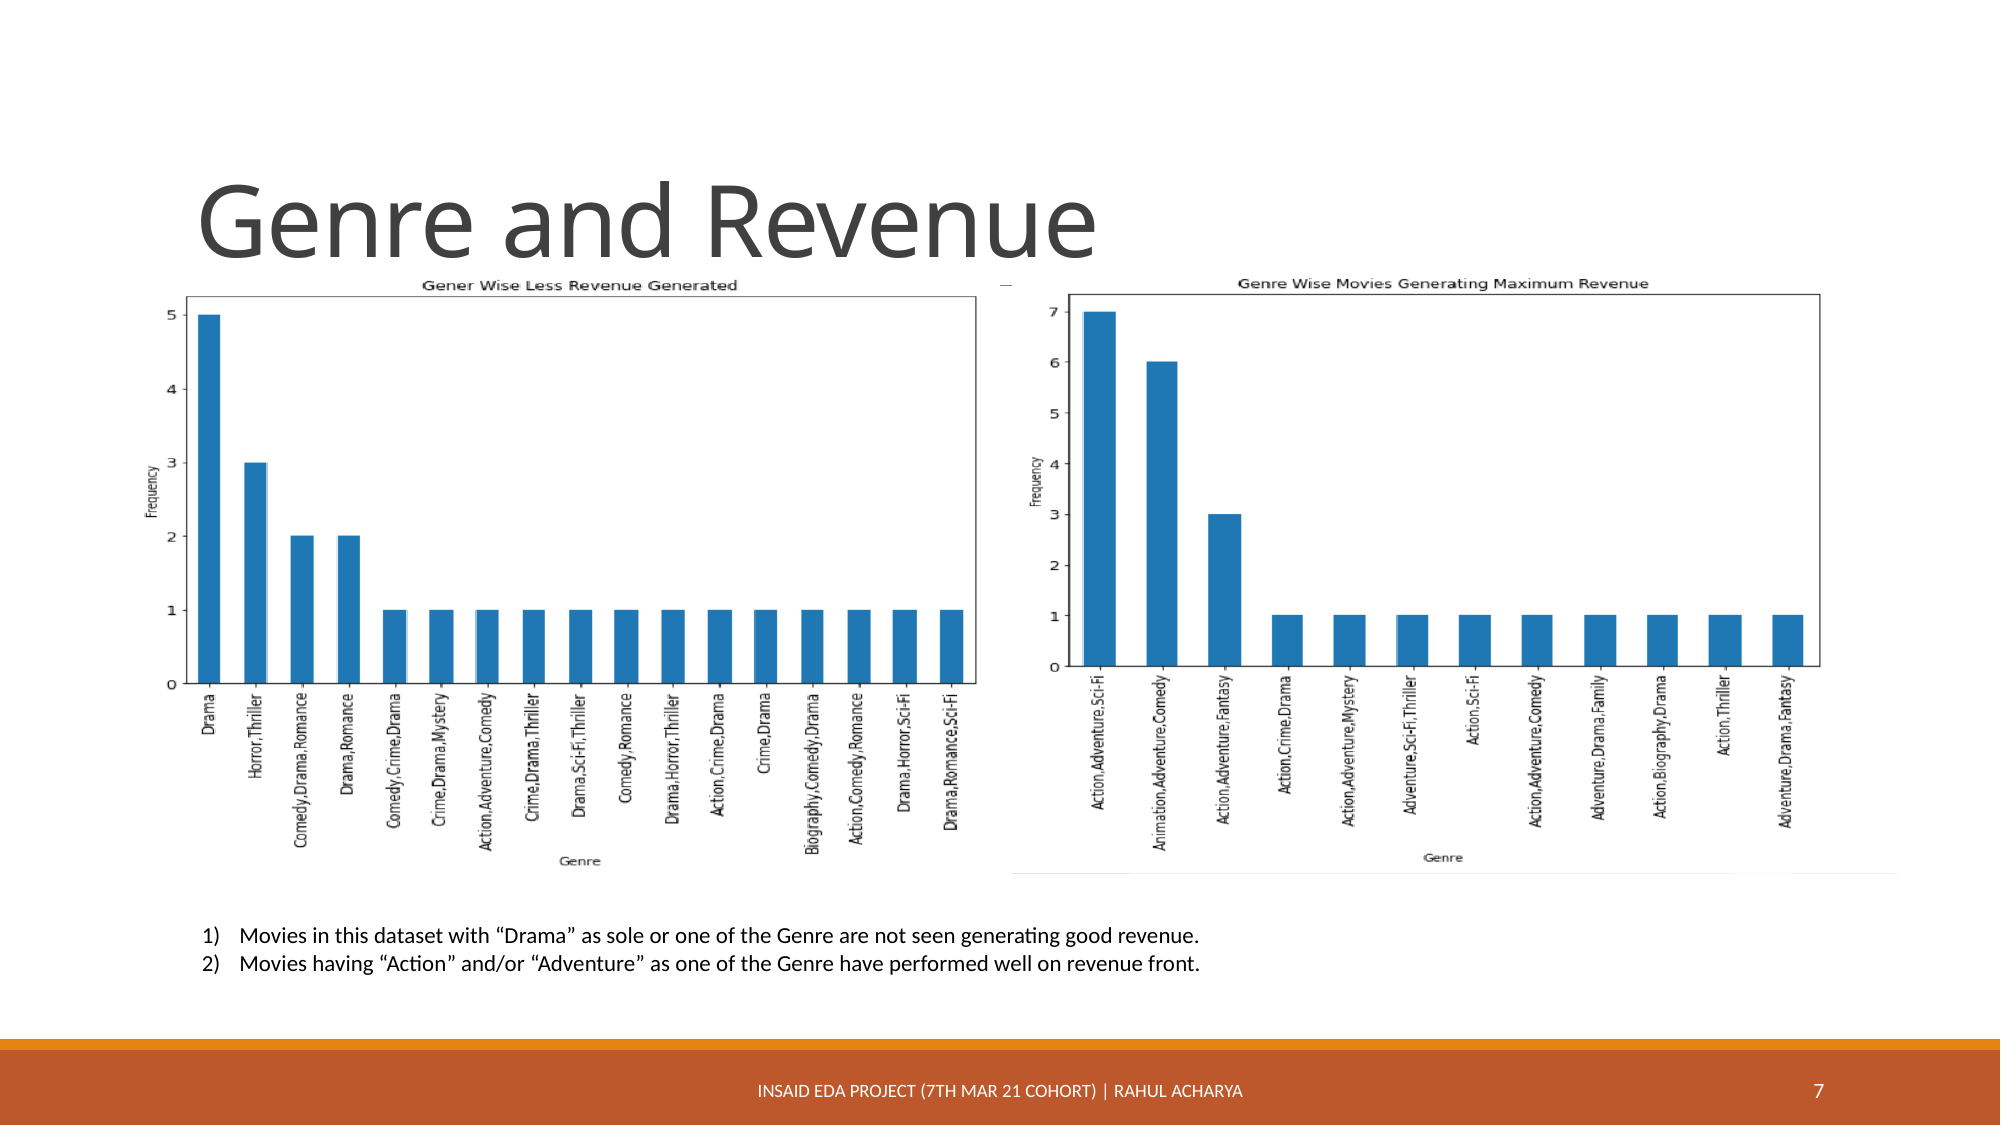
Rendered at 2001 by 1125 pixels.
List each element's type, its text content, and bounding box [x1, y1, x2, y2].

slide_number 7 [1624, 1059, 1840, 1120]
picture [1011, 275, 1897, 875]
footer INSAID EDA Project (7th Mar 21 Cohort) | Rahul Acharya [604, 1059, 1396, 1120]
picture [127, 275, 1001, 875]
title Genre and Revenue [180, 47, 1830, 276]
text_box Movies in this dataset with “Drama” as sole or one of the Genre are not seen generating good revenue. Movies having “Action” and/or “Adventure” as one of the Genre have performed well on revenue front. [187, 913, 1705, 983]
